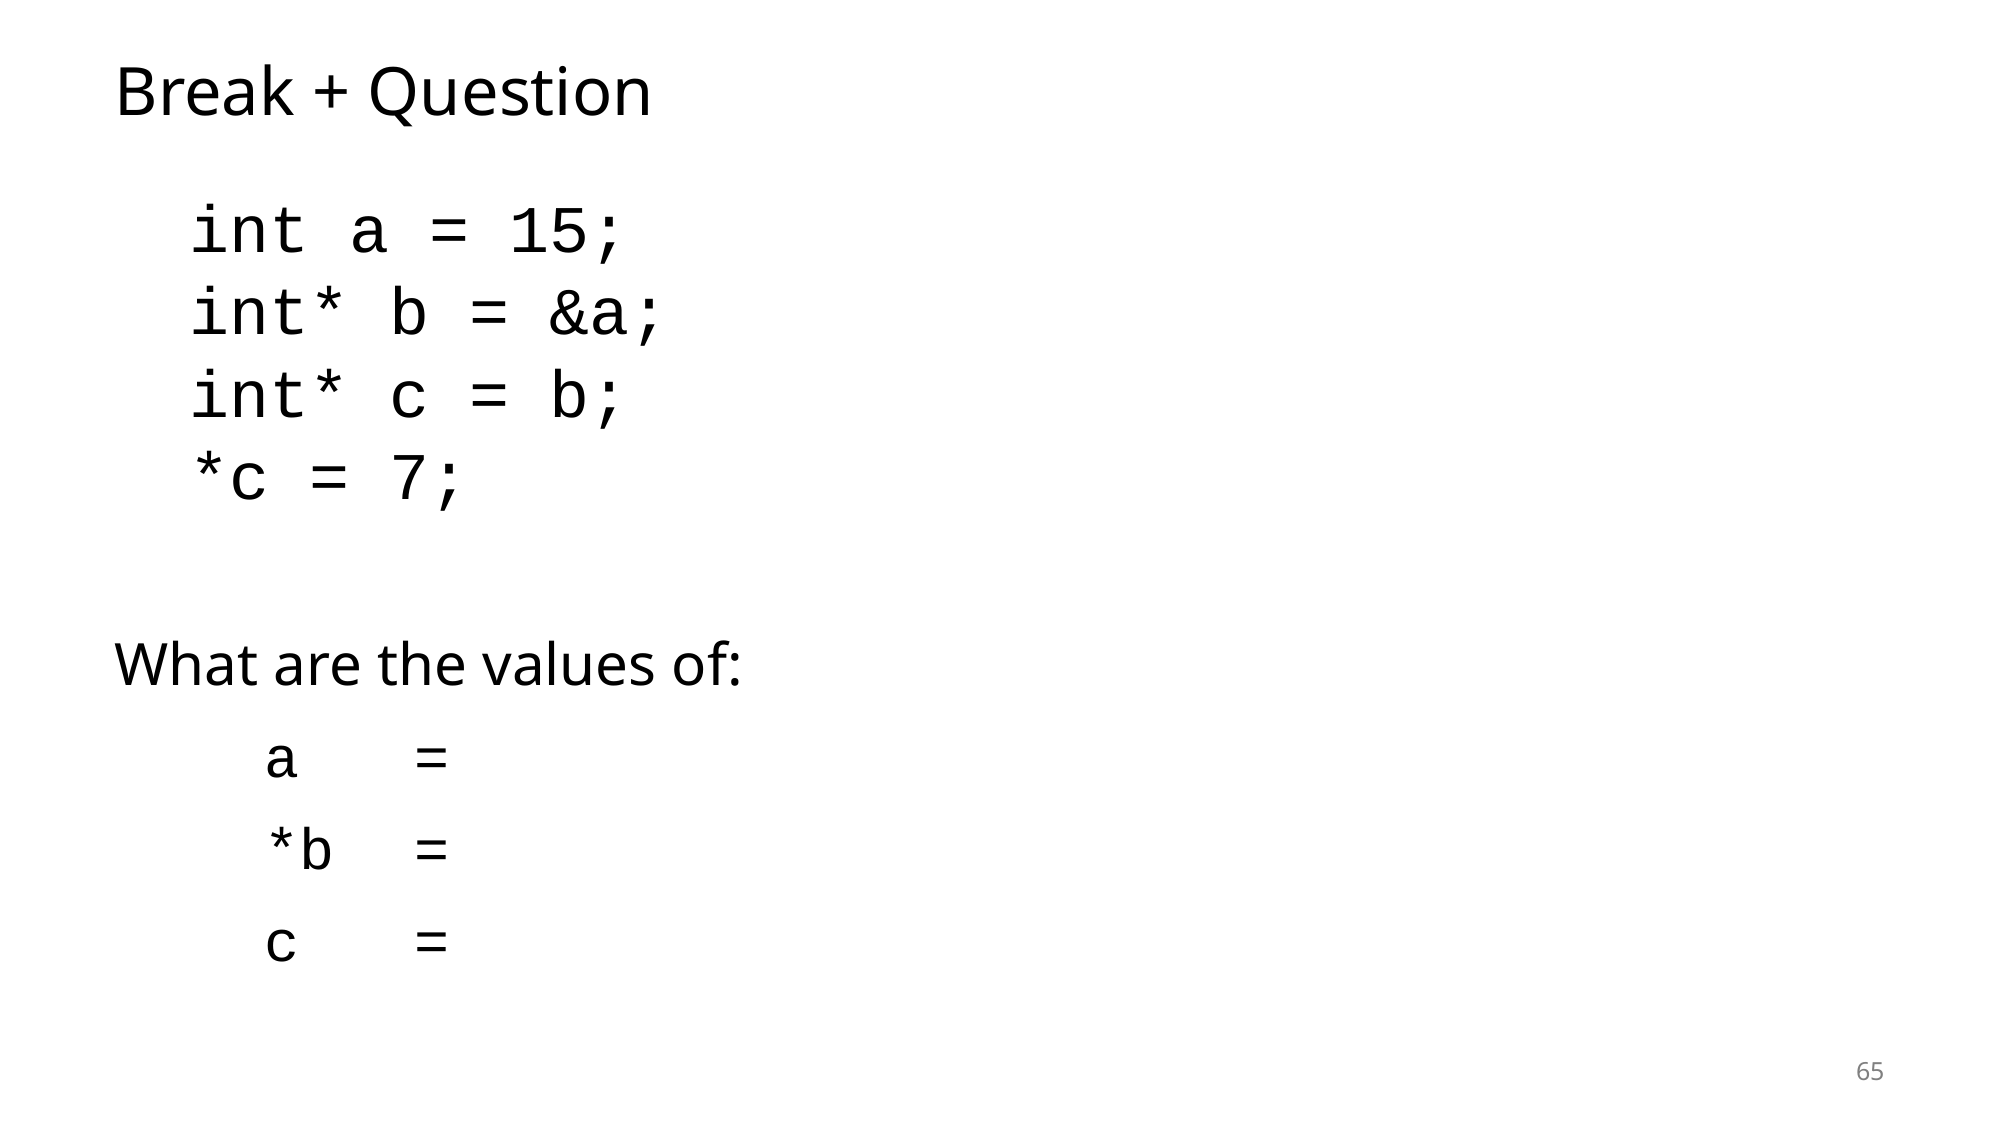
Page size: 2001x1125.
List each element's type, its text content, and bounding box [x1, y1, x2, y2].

list int a = 15; int* b = &a; int* c = b; *c = 7; What are the values of: a = *b = c = [99, 187, 1900, 1013]
slide_number 65 [1749, 1042, 1900, 1103]
title Break + Question [99, 37, 1900, 150]
